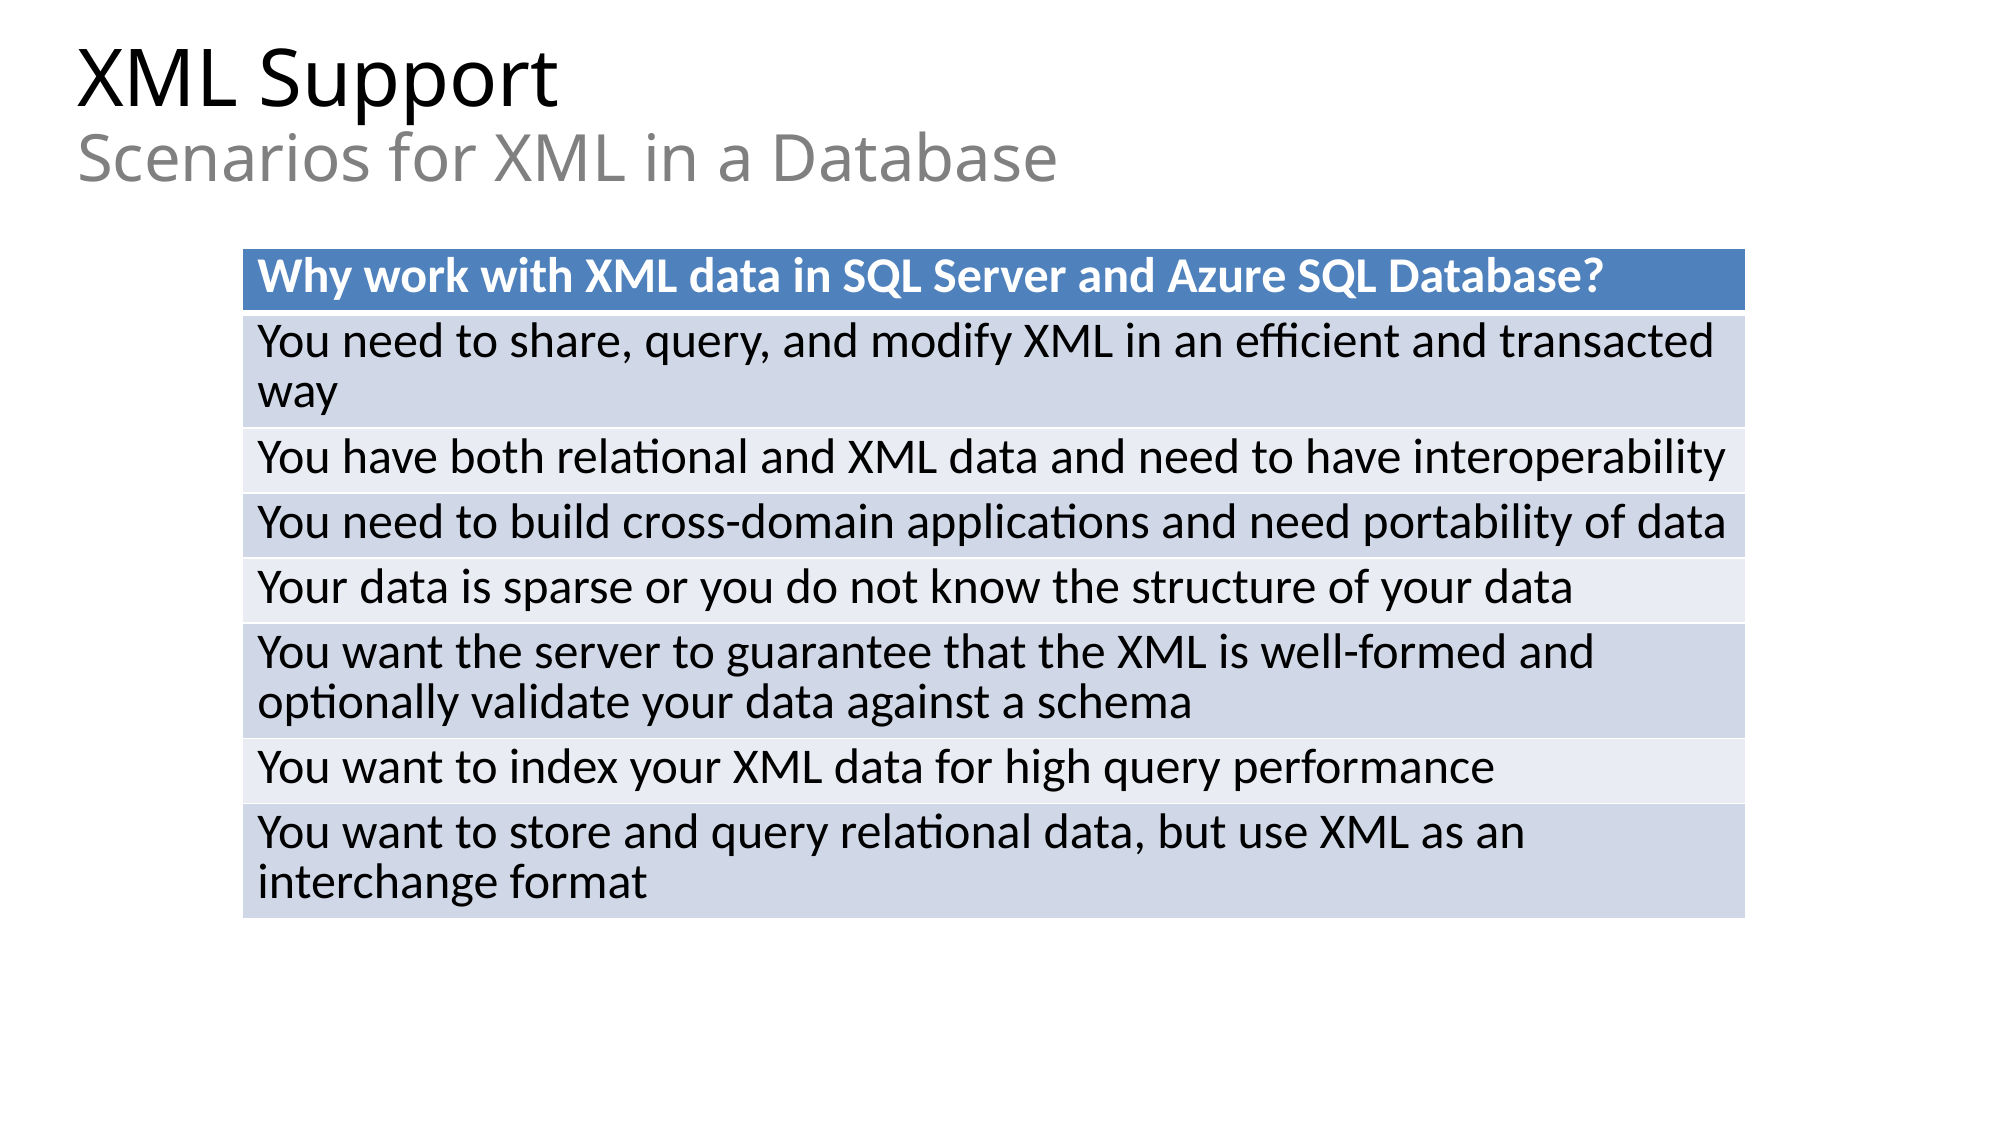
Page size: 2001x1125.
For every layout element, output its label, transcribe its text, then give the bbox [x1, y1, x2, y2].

table_cell You want the server to guarantee that the XML is well-formed and optionally validate your data against a schema [243, 624, 1745, 738]
table_cell Your data is sparse or you do not know the structure of your data [243, 559, 1745, 622]
table_cell You need to build cross-domain applications and need portability of data [243, 494, 1745, 557]
table_header Why work with XML data in SQL Server and Azure SQL Database? [243, 249, 1745, 310]
table_cell You have both relational and XML data and need to have interoperability [243, 429, 1745, 492]
table_cell You need to share, query, and modify XML in an efficient and transacted way [243, 316, 1745, 427]
table_cell You want to index your XML data for high query performance [243, 739, 1745, 803]
title XML Support Scenarios for XML in a Database [62, 29, 1953, 205]
table_cell You want to store and query relational data, but use XML as an interchange format [243, 804, 1745, 918]
